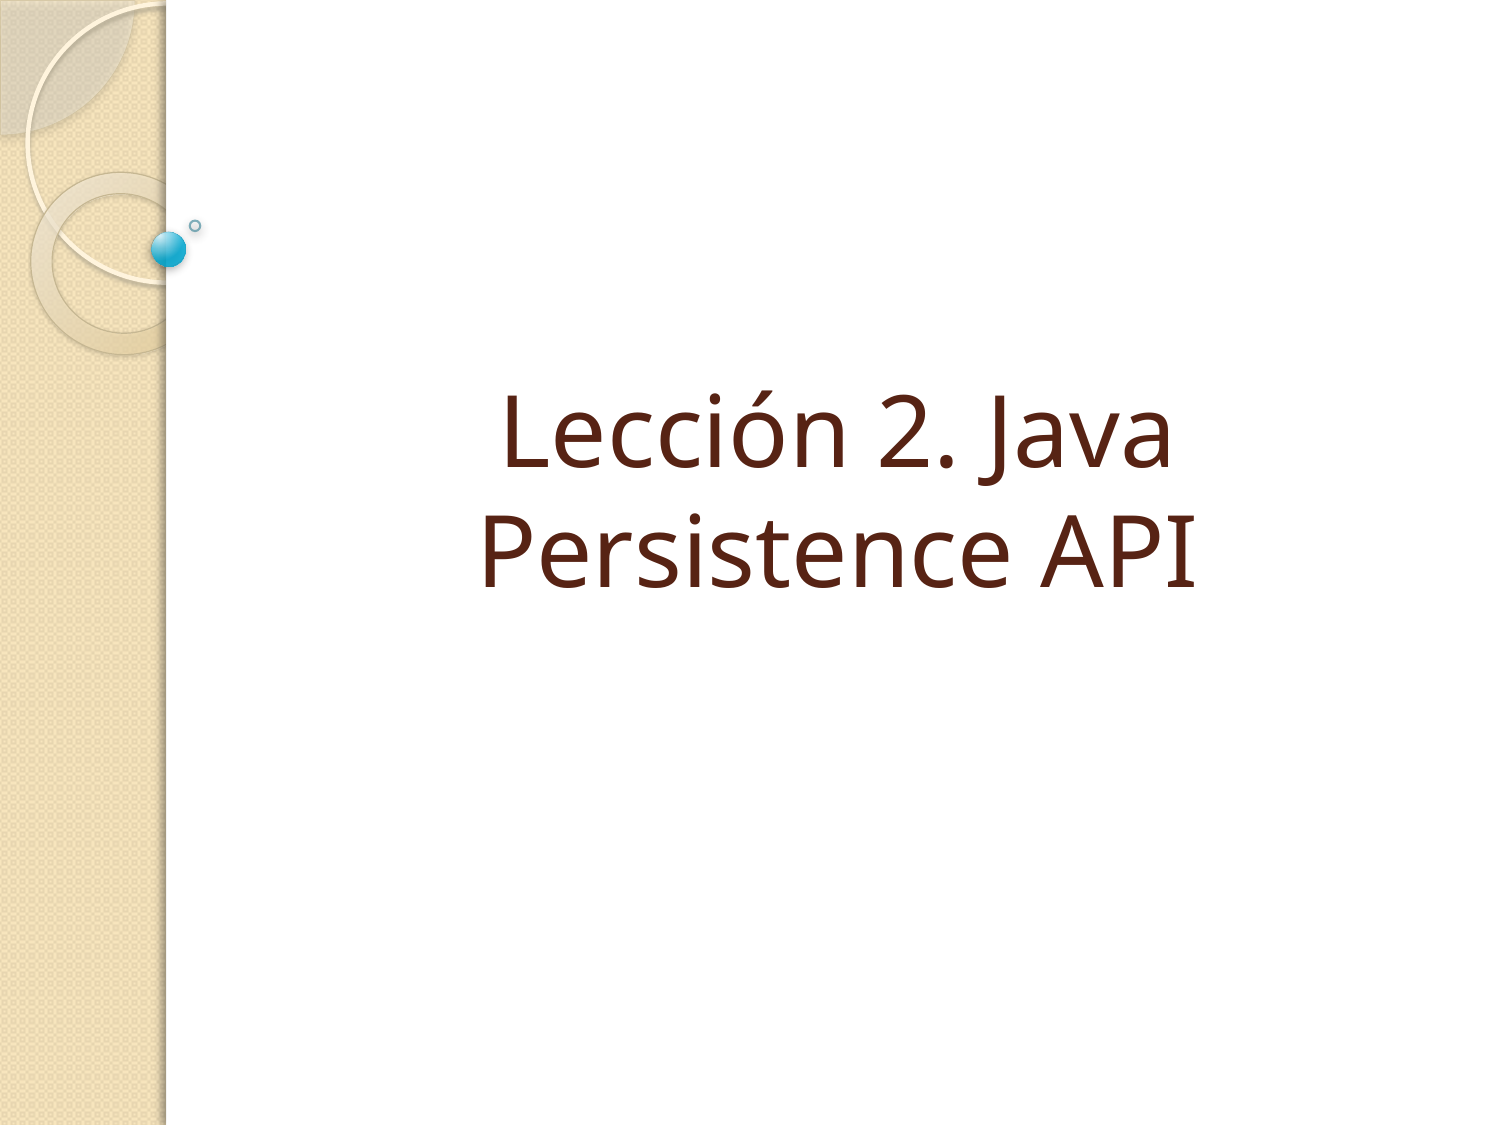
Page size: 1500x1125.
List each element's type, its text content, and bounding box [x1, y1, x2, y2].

title Lección 2. Java Persistence API [230, 373, 1446, 615]
